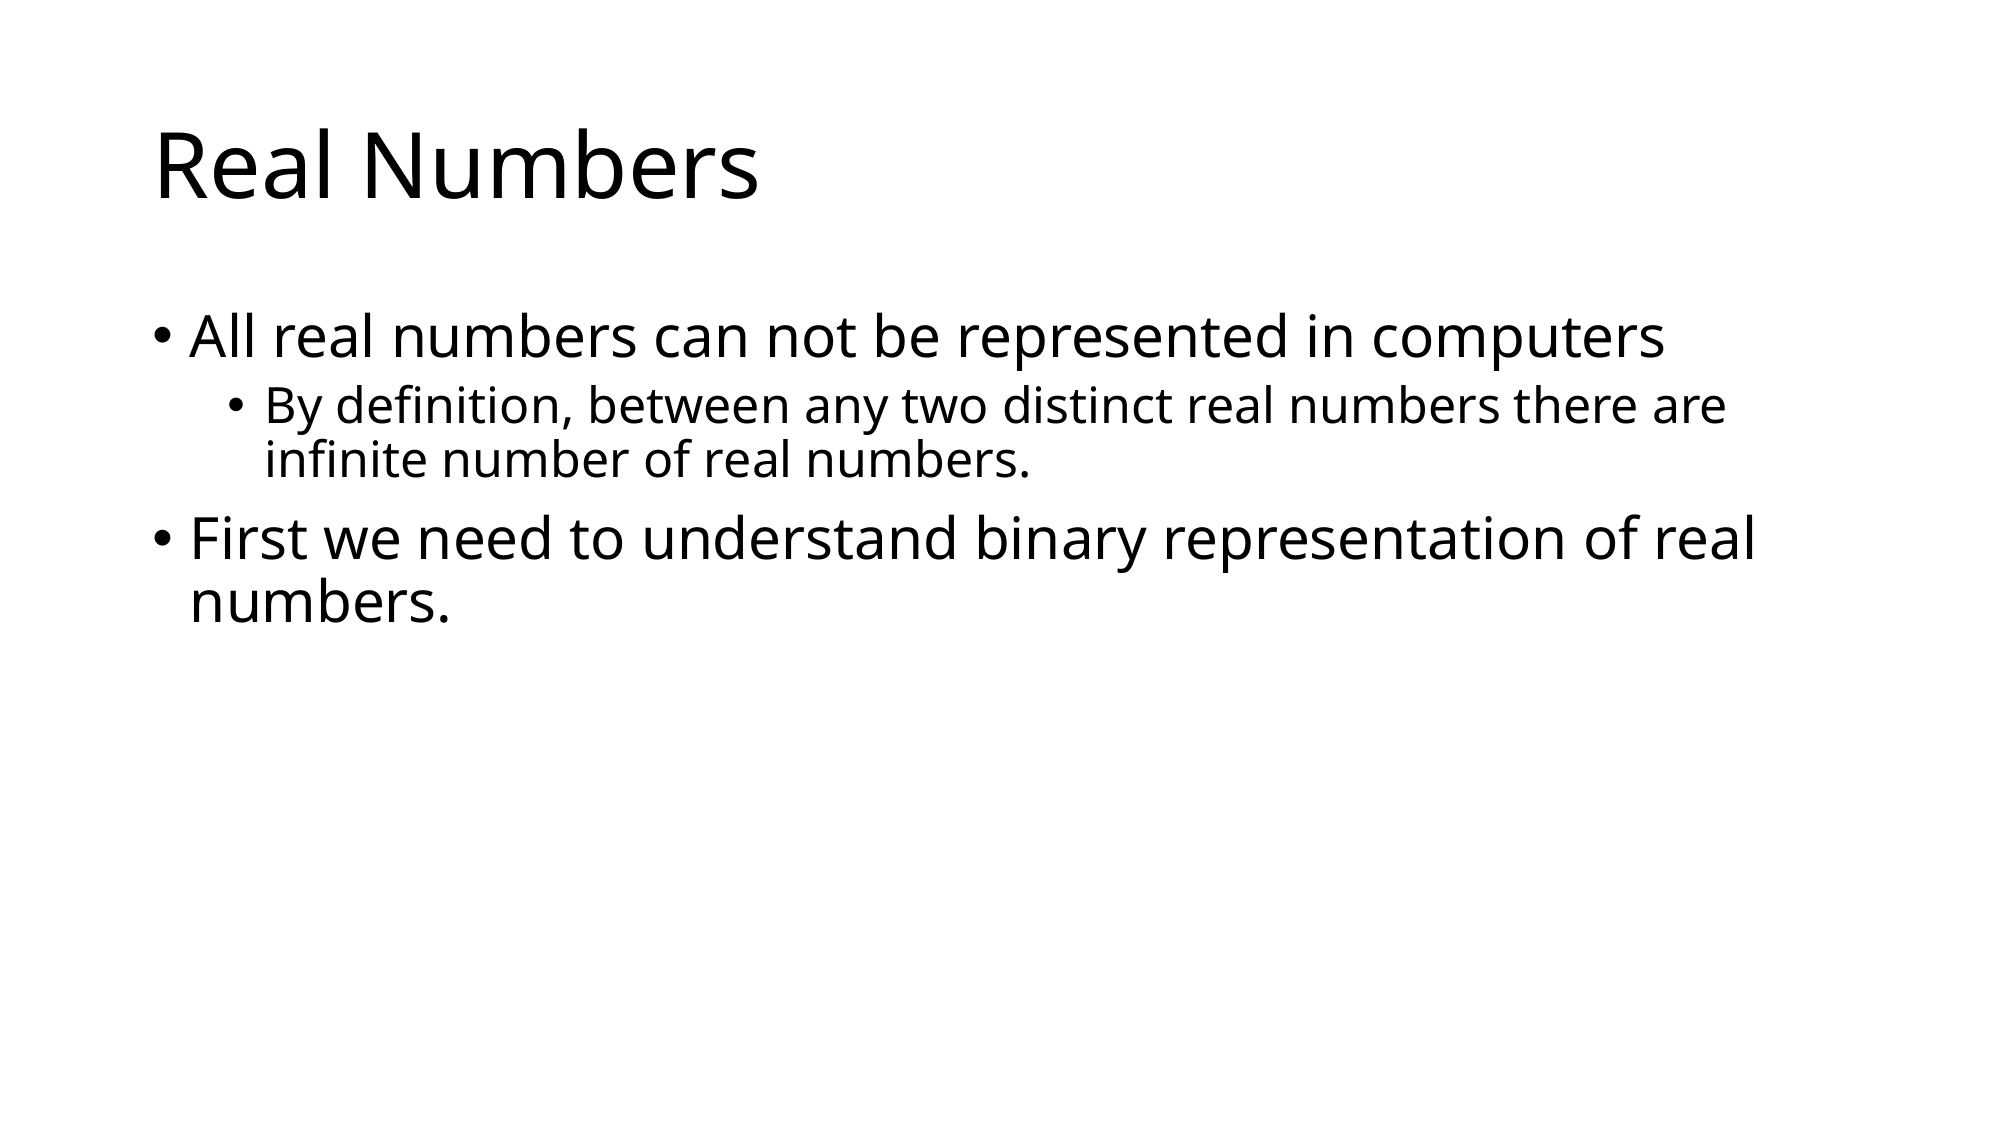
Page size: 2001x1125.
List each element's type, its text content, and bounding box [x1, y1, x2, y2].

title Real Numbers [137, 59, 1863, 278]
list All real numbers can not be represented in computers By definition, between any two distinct real numbers there are infinite number of real numbers. First we need to understand binary representation of real numbers. [137, 299, 1863, 1014]
